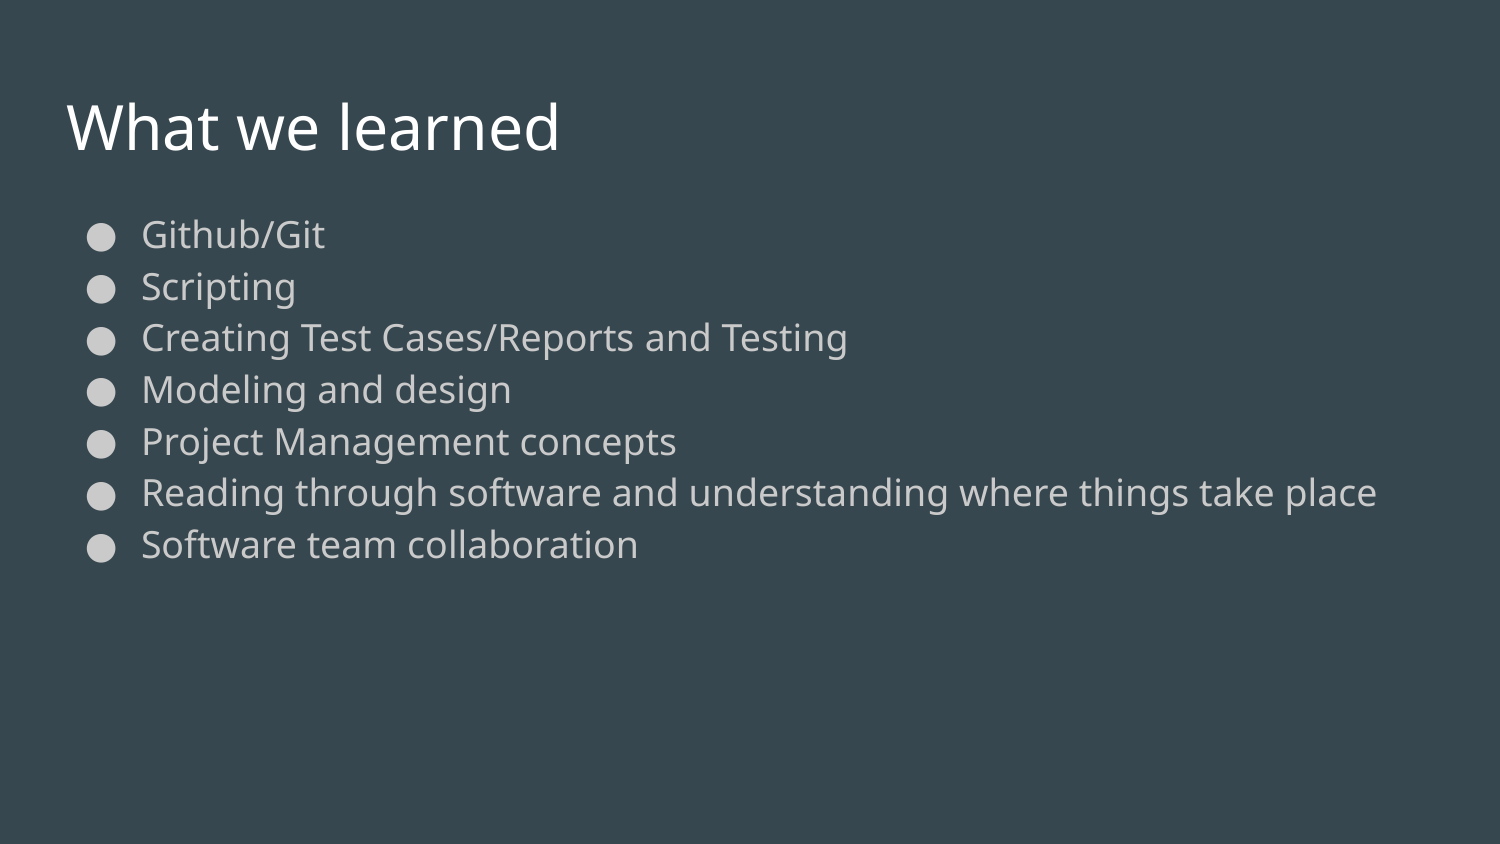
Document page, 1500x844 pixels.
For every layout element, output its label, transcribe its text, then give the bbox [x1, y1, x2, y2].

list Github/Git Scripting Creating Test Cases/Reports and Testing Modeling and design Project Management concepts Reading through software and understanding where things take place Software team collaboration [51, 189, 1449, 750]
title What we learned [51, 72, 1449, 167]
